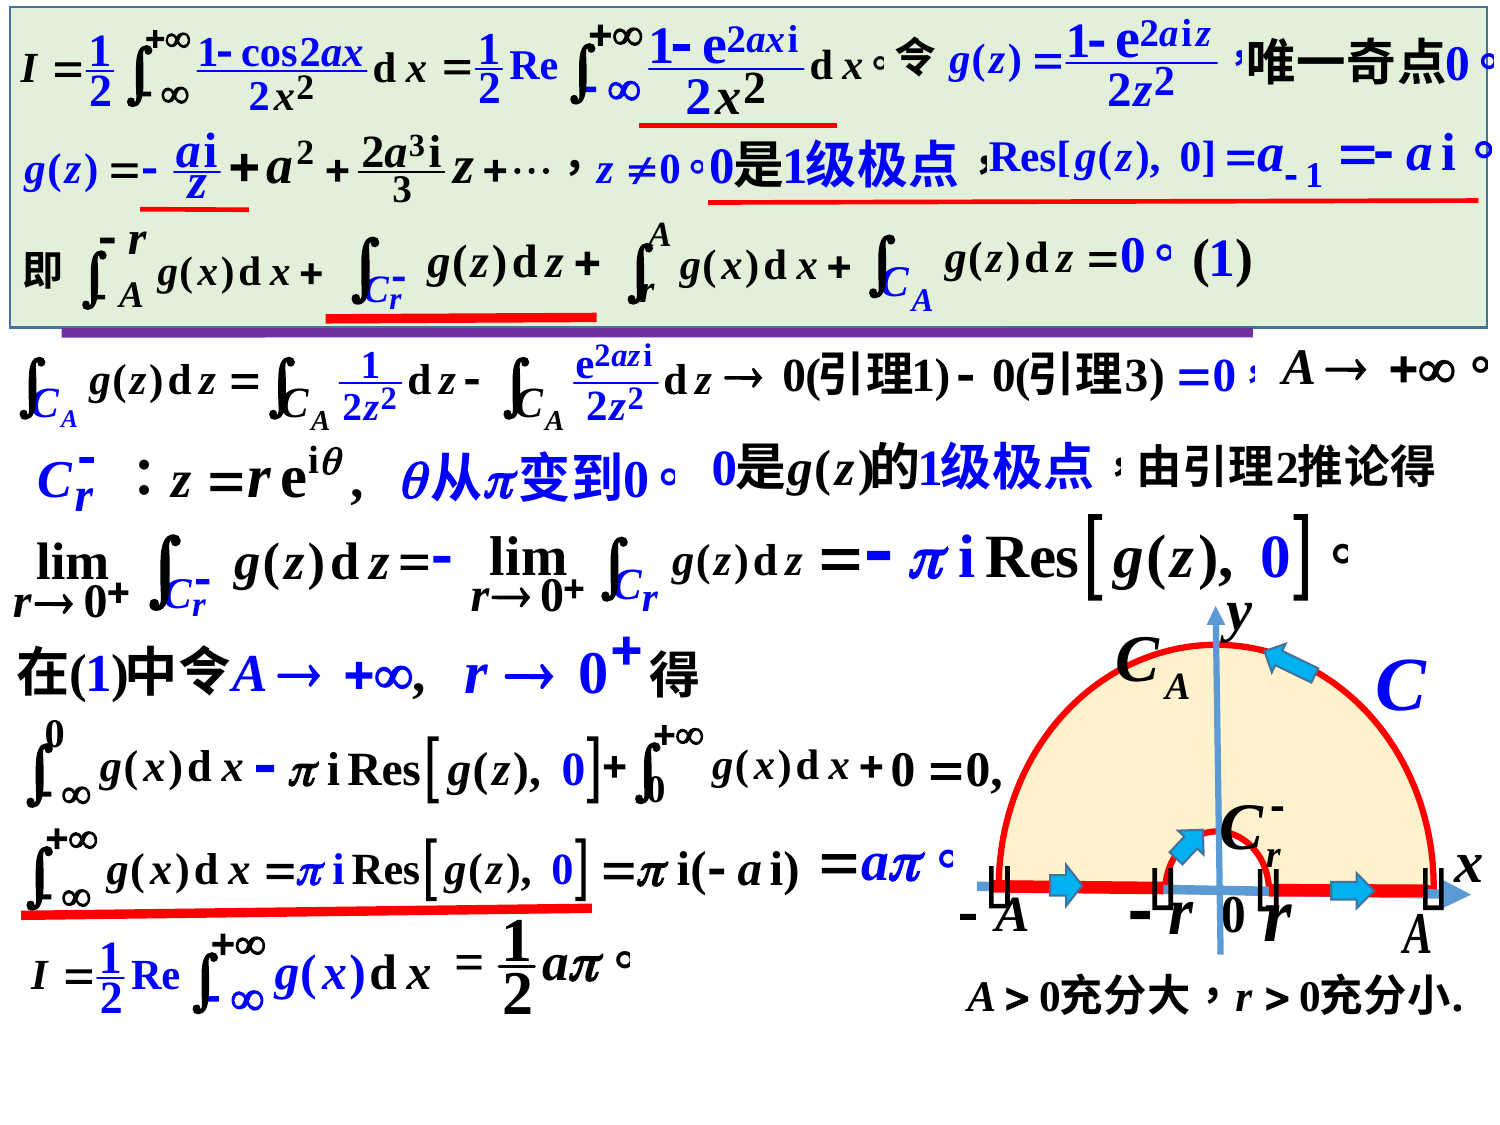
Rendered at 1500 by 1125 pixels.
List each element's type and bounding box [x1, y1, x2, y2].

text_box [1330, 870, 1371, 886]
text_box [21, 908, 593, 916]
text_box [1265, 642, 1320, 684]
text_box [1189, 886, 1214, 895]
text_box [1168, 828, 1205, 866]
text_box [9, 122, 1488, 329]
text_box [4, 513, 400, 629]
text_box [1241, 31, 1494, 98]
text_box [1308, 891, 1412, 895]
text_box [702, 132, 987, 201]
text_box [1049, 861, 1084, 886]
text_box [1141, 867, 1189, 921]
text_box [720, 343, 1255, 412]
text_box [855, 217, 1171, 321]
text_box [597, 840, 809, 906]
text_box [1294, 886, 1412, 890]
text_box [1252, 889, 1308, 955]
text_box [807, 511, 1348, 614]
text_box [978, 866, 1025, 920]
text_box [15, 122, 703, 213]
text_box [1215, 614, 1221, 777]
text_box [13, 711, 254, 816]
text_box [13, 821, 597, 919]
text_box [9, 6, 1488, 132]
text_box [1247, 883, 1294, 922]
text_box [809, 842, 953, 895]
text_box [704, 434, 1121, 507]
text_box [982, 127, 1375, 197]
text_box [951, 885, 1038, 940]
text_box [13, 925, 440, 1022]
text_box [20, 224, 332, 317]
text_box [400, 519, 814, 621]
text_box [1025, 888, 1141, 895]
text_box [337, 218, 610, 321]
text_box [1440, 842, 1495, 897]
text_box [1459, 886, 1471, 895]
text_box [614, 215, 860, 312]
text_box [957, 968, 1471, 1027]
text_box [998, 643, 1214, 881]
text_box [883, 740, 1012, 808]
text_box [1221, 656, 1435, 884]
text_box [1119, 889, 1211, 947]
text_box [1393, 899, 1442, 964]
text_box [2, 21, 434, 122]
text_box [1221, 614, 1265, 656]
text_box [1185, 227, 1262, 300]
text_box [1366, 121, 1492, 184]
text_box [1168, 830, 1213, 885]
text_box [1211, 777, 1305, 883]
text_box [889, 10, 1242, 120]
text_box [1330, 895, 1372, 911]
text_box [434, 16, 884, 126]
text_box [446, 909, 630, 1026]
text_box [1049, 895, 1077, 909]
text_box [1215, 883, 1221, 955]
text_box [6, 336, 720, 438]
text_box [1270, 337, 1488, 398]
text_box [9, 637, 436, 714]
text_box [1412, 867, 1459, 921]
text_box [455, 623, 713, 710]
text_box [247, 733, 609, 814]
text_box [1107, 615, 1202, 716]
text_box [595, 718, 891, 812]
text_box [1366, 639, 1450, 730]
text_box [31, 438, 675, 519]
text_box [1221, 883, 1256, 946]
text_box [1136, 437, 1444, 499]
text_box [1210, 614, 1215, 656]
